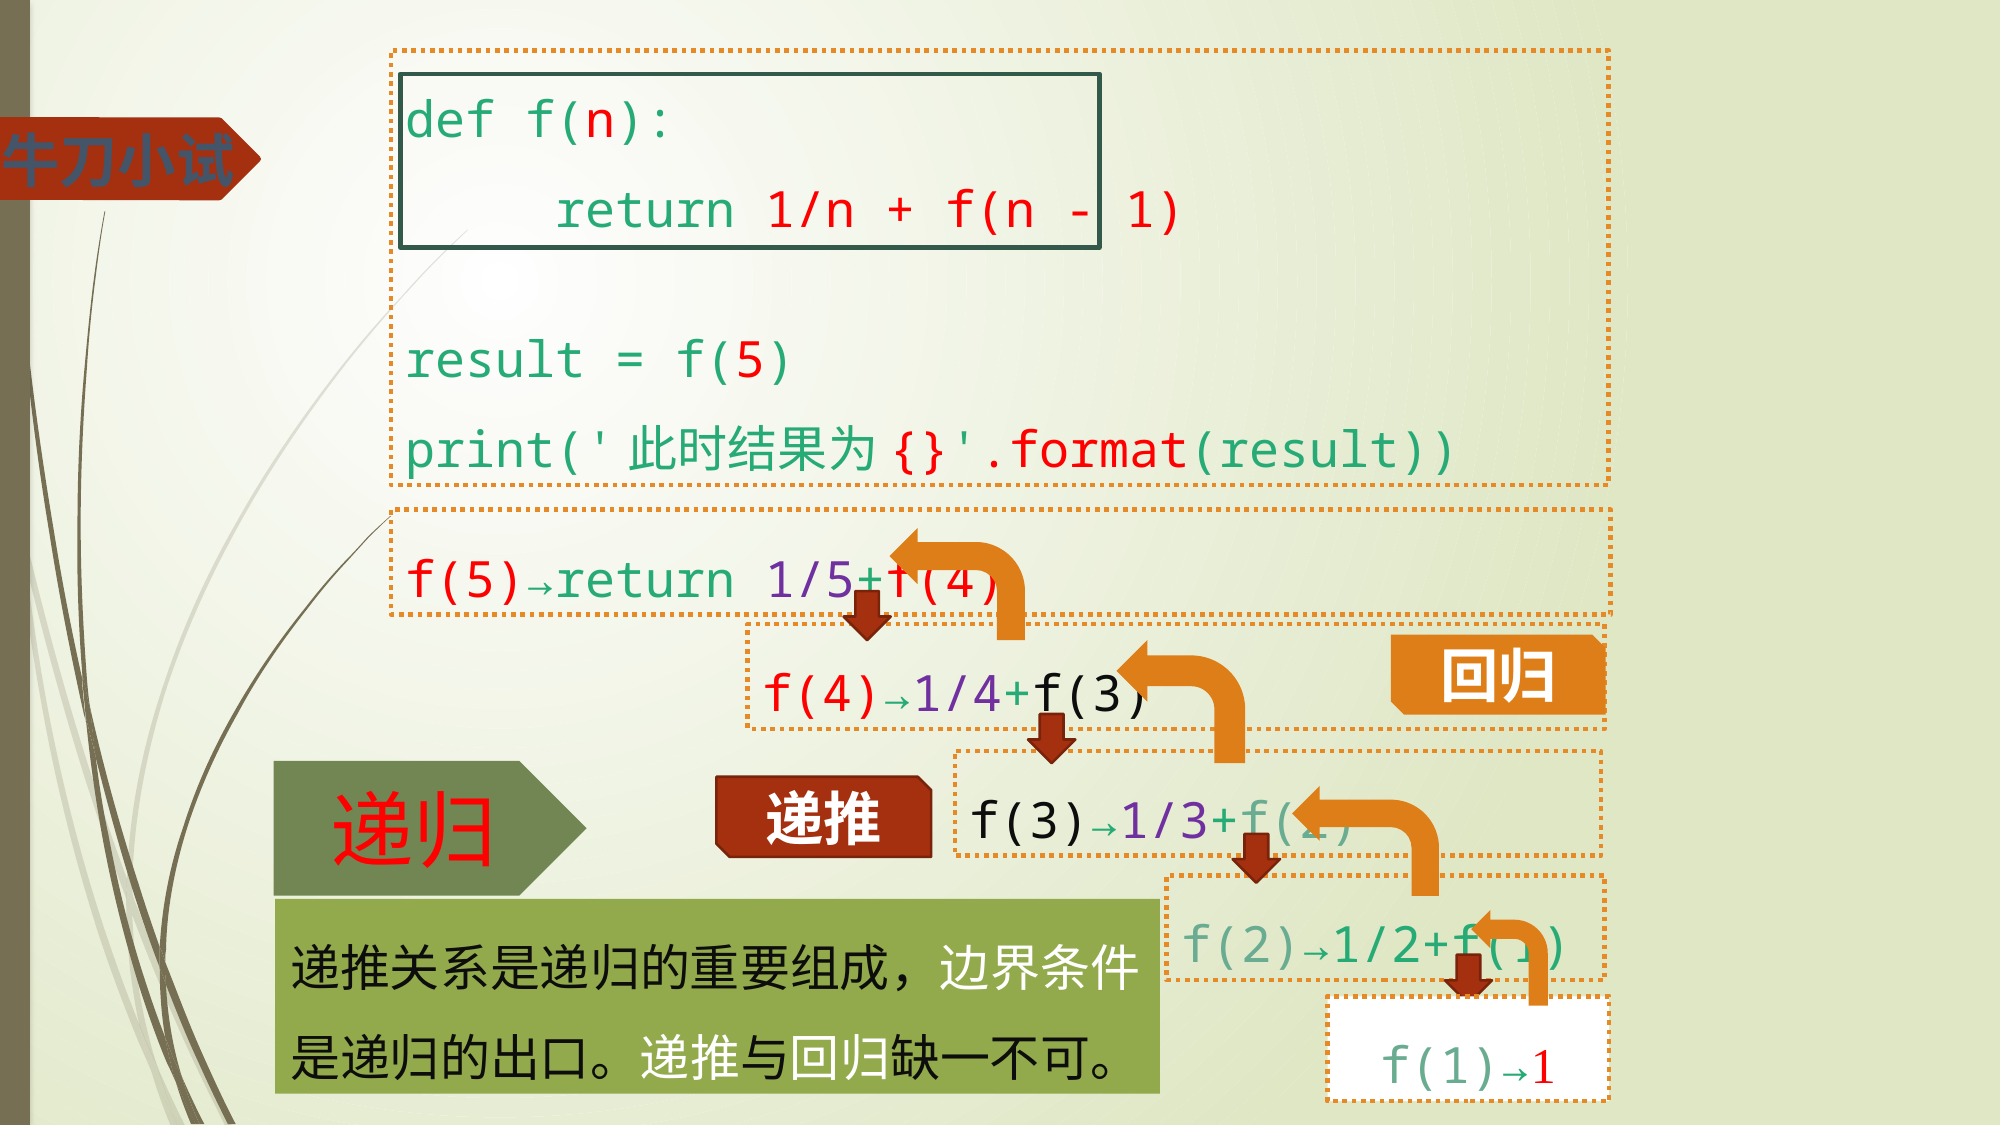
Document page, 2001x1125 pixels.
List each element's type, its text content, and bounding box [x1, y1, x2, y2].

text_box [1231, 832, 1282, 884]
text_box f(4)→1/4+f(3) [747, 624, 1605, 729]
text_box def f(n): return 1/n + f(n - 1) result = f(5) print('此时结果为{}'.format(result)) [391, 50, 1609, 485]
text_box [1291, 784, 1441, 898]
text_box 牛刀小试 [0, 124, 253, 195]
text_box [888, 526, 1027, 642]
text_box 递推 [715, 775, 933, 859]
text_box [399, 73, 1101, 249]
text_box [1443, 953, 1494, 996]
text_box [1470, 908, 1550, 1007]
text_box 回归 [1389, 633, 1607, 717]
text_box f(3)→1/3+f(2) [954, 751, 1601, 856]
text_box f(5)→return 1/5+f(4) [391, 509, 1611, 615]
text_box f(2)→1/2+f(1) [1166, 875, 1605, 981]
text_box [1026, 712, 1077, 765]
text_box 递推关系是递归的重要组成，边界条件是递归的出口。递推与回归缺一不可。 [275, 898, 1160, 1094]
text_box f(1)→1 [1327, 996, 1609, 1102]
text_box [842, 589, 892, 642]
text_box [1115, 638, 1247, 765]
text_box 递归 [272, 759, 588, 897]
